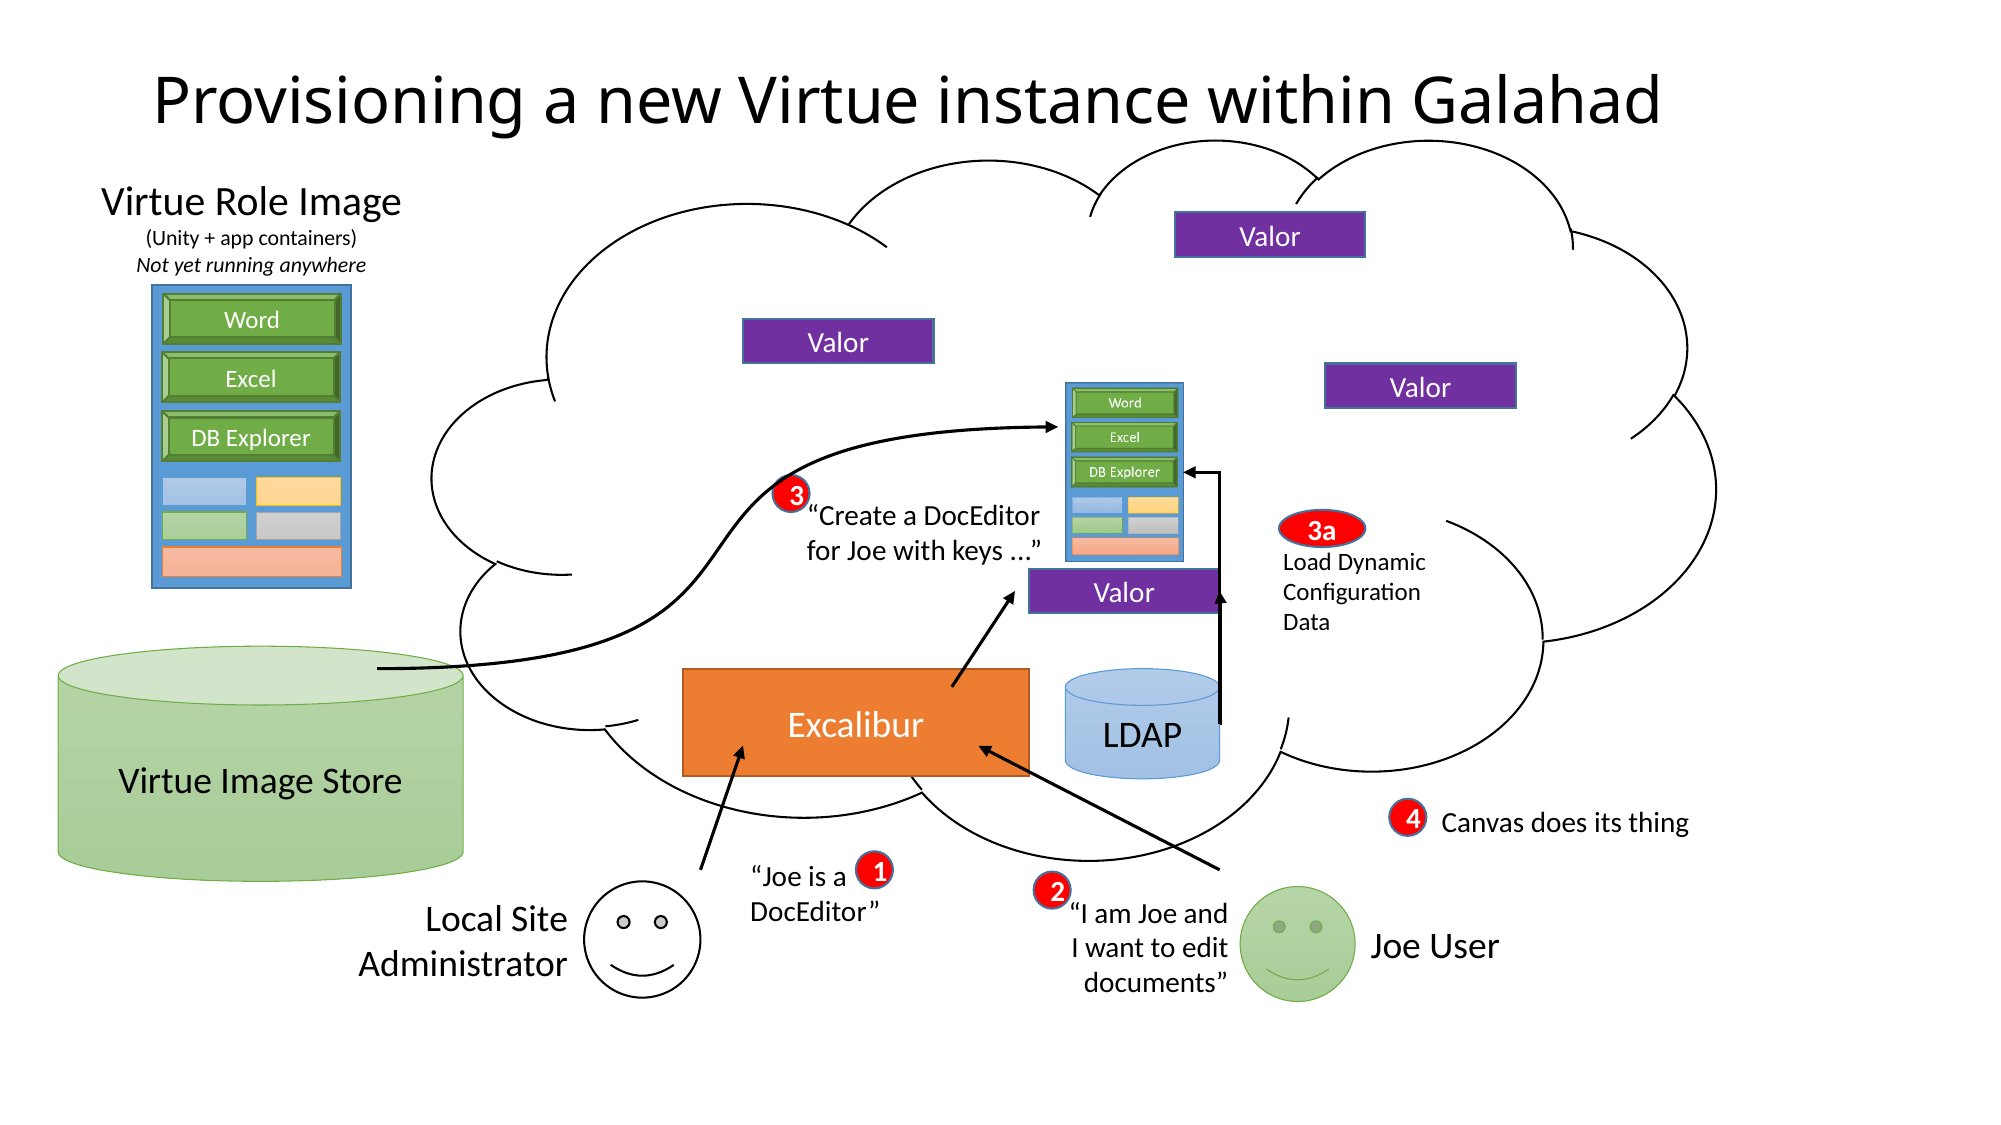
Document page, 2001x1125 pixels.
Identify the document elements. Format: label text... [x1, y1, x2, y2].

text_box Valor [1059, 568, 1183, 614]
picture [1065, 382, 1184, 562]
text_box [951, 591, 1015, 687]
text_box 4 [1388, 797, 1426, 837]
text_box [152, 285, 352, 589]
text_box Canvas does its thing [1426, 795, 1705, 846]
text_box Load Dynamic Configuration Data [1268, 538, 1442, 643]
text_box LDAP [1064, 668, 1221, 762]
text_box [1183, 472, 1220, 724]
text_box Virtue Image Store [57, 645, 464, 882]
text_box [744, 777, 978, 837]
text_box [700, 745, 744, 870]
text_box 3a [1277, 508, 1367, 549]
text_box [342, 881, 701, 998]
text_box Valor [1324, 362, 1517, 409]
text_box “Joe is a DocEditor” [735, 849, 896, 935]
text_box 1 [854, 850, 895, 890]
text_box [449, 146, 1718, 825]
text_box 2 [1032, 870, 1072, 910]
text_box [978, 745, 1220, 870]
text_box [1240, 886, 1517, 1002]
title Provisioning a new Virtue instance within Galahad [137, 59, 1863, 146]
text_box Valor [742, 318, 935, 364]
text_box Valor [1174, 211, 1366, 258]
text_box Virtue Role Image (Unity + app containers) Not yet running anywhere [58, 166, 446, 284]
text_box Excalibur [682, 669, 1030, 777]
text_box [377, 426, 1059, 669]
text_box “I am Joe and I want to edit documents” [1053, 886, 1244, 1007]
